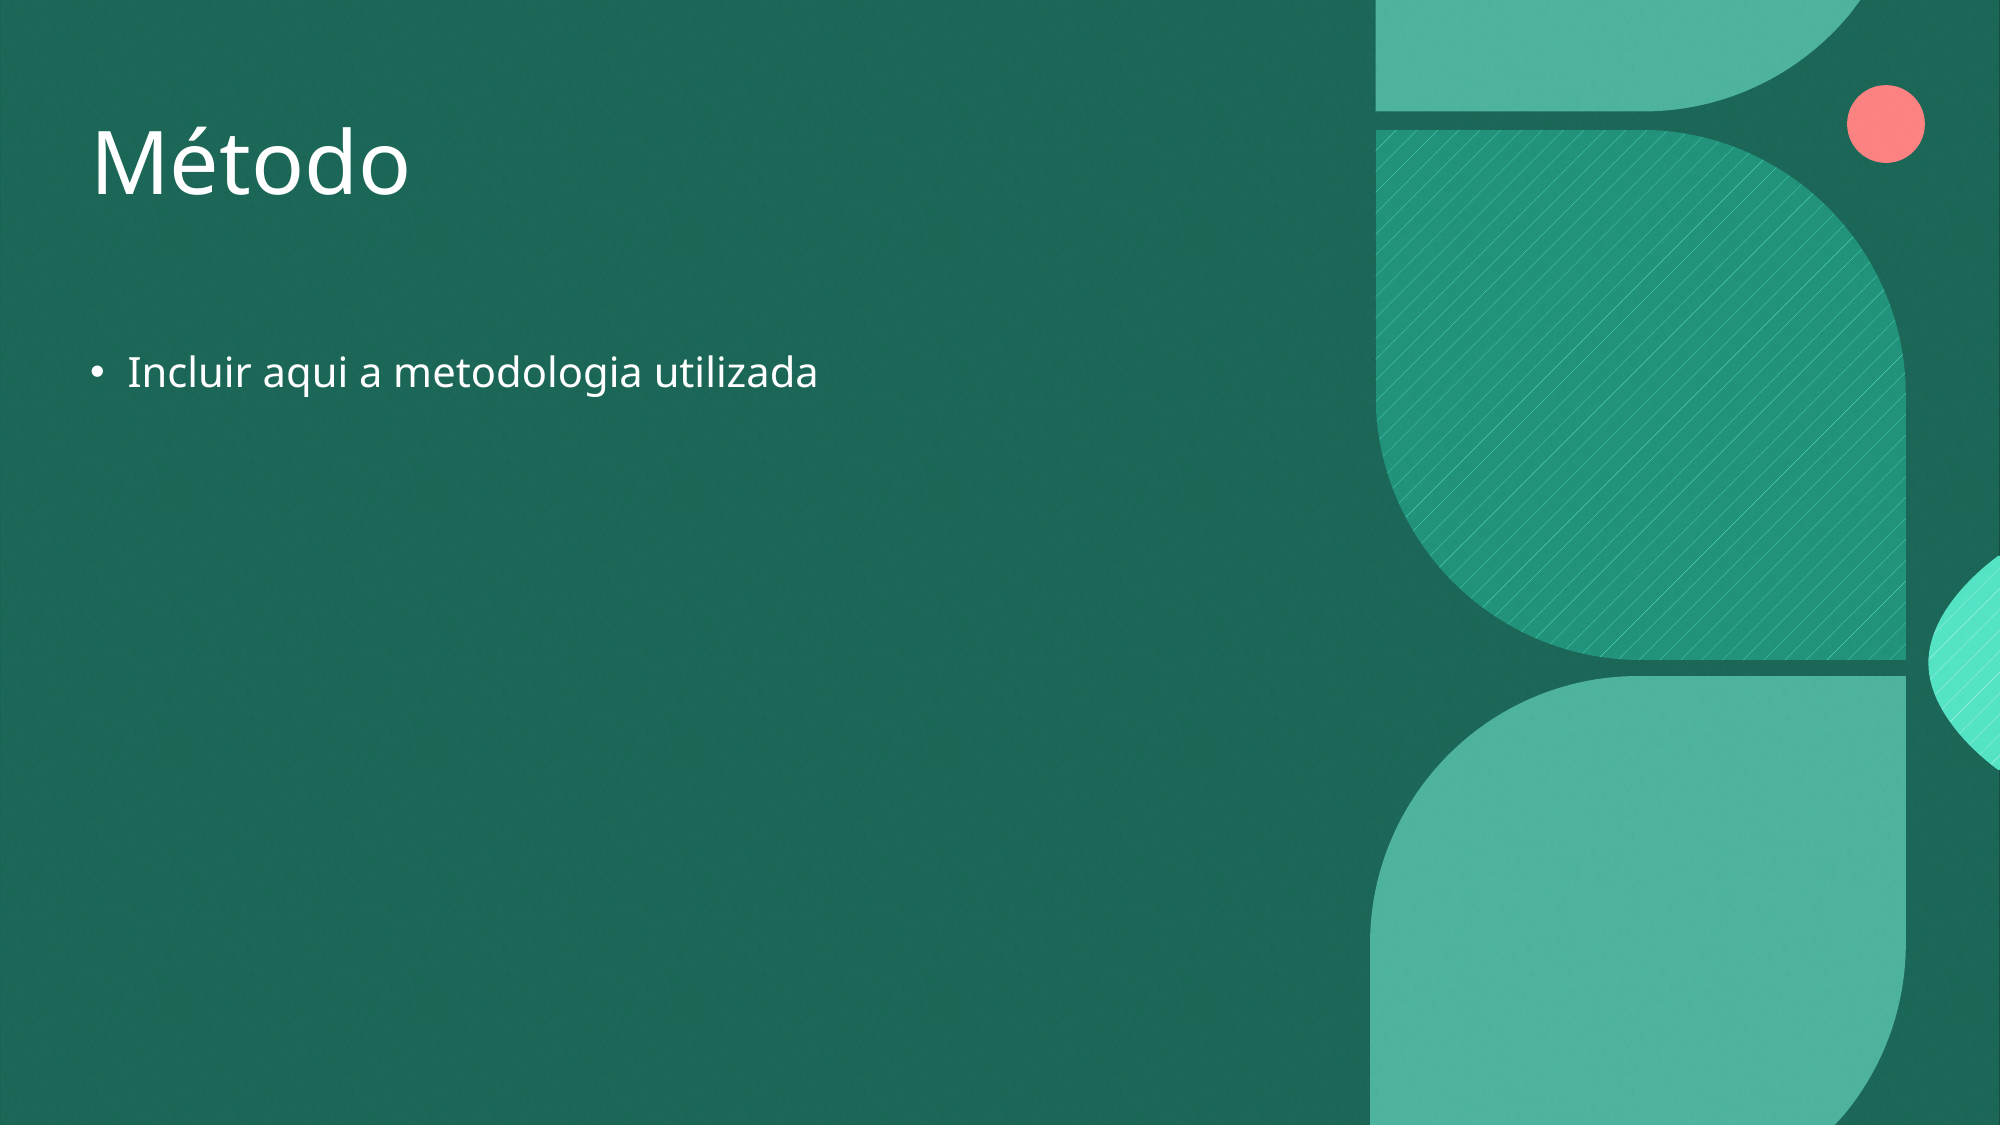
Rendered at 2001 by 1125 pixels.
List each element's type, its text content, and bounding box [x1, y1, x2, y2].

title Método [75, 109, 1766, 327]
list Incluir aqui a metodologia utilizada [75, 343, 1766, 1014]
